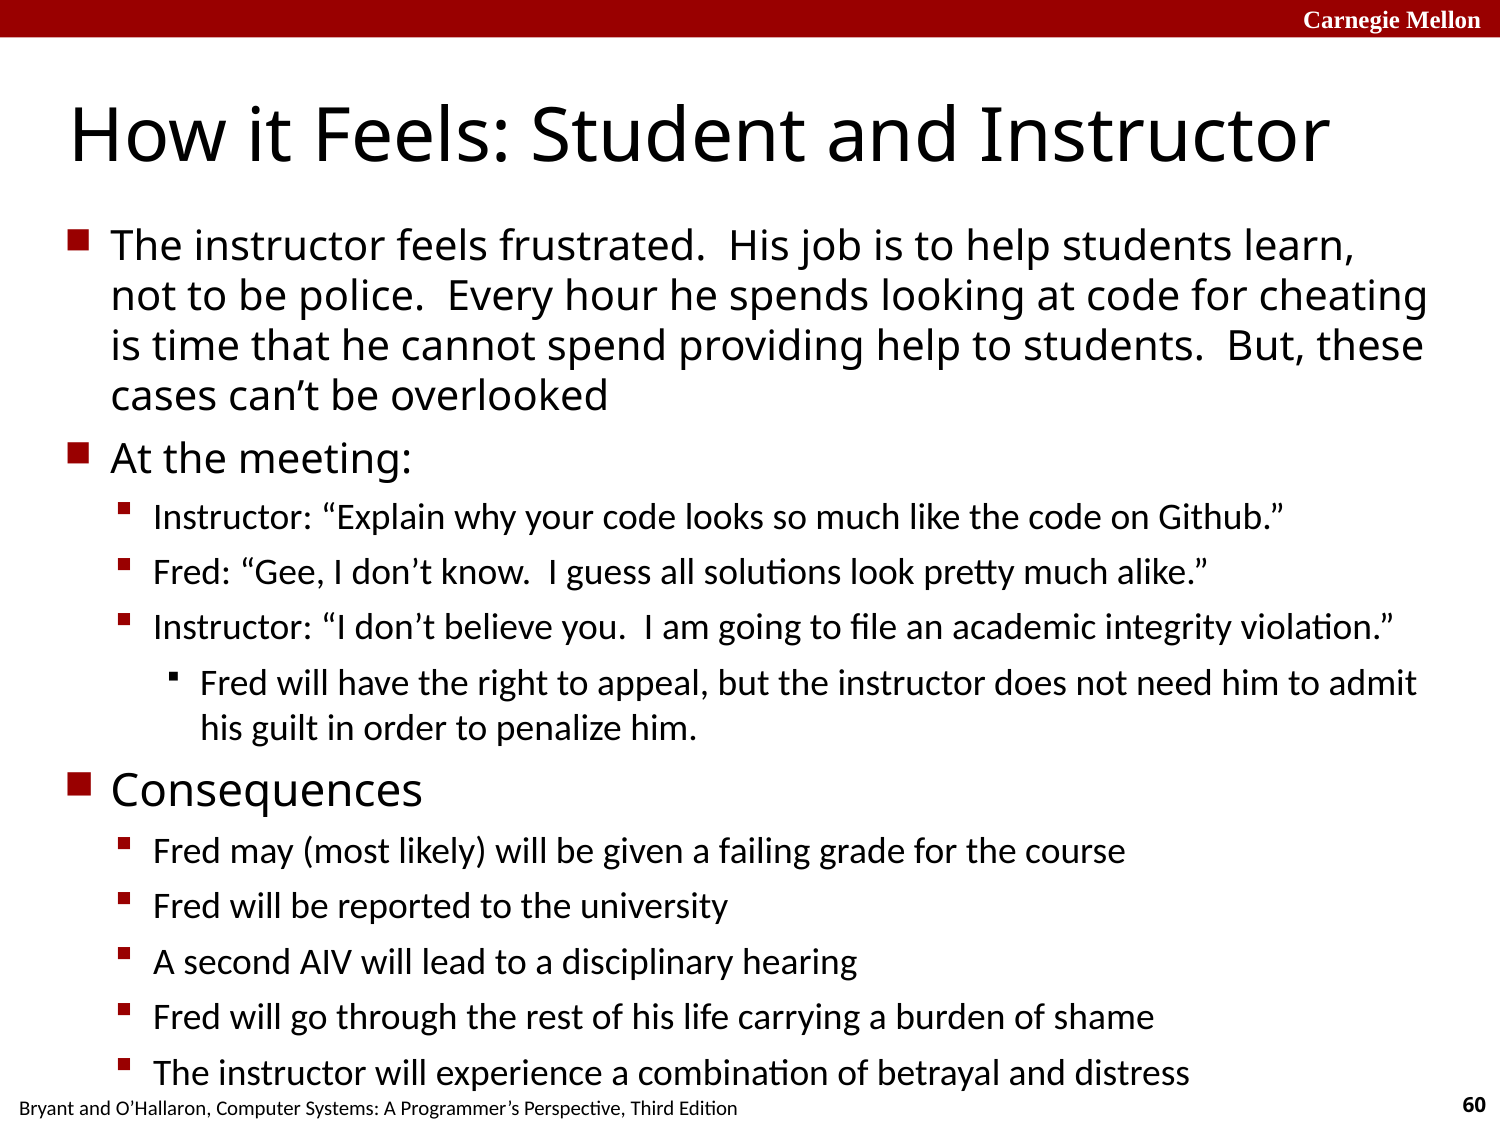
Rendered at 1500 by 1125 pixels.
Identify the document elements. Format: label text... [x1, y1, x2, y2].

list The instructor feels frustrated. His job is to help students learn, not to be police. Every hour he spends looking at code for cheating is time that he cannot spend providing help to students. But, these cases can’t be overlooked At the meeting: Instructor: “Explain why your code looks so much like the code on Github.” Fred: “Gee, I don’t know. I guess all solutions look pretty much alike.” Instructor: “I don’t believe you. I am going to file an academic integrity violation.” Fred will have the right to appeal, but the instructor does not need him to admit his guilt in order to penalize him. Consequences Fred may (most likely) will be given a failing grade for the course Fred will be reported to the university A second AIV will lead to a disciplinary hearing Fred will go through the rest of his life carrying a burden of shame The instructor will experience a combination of betrayal and distress [62, 212, 1438, 1105]
title How it Feels: Student and Instructor [62, 41, 1438, 212]
